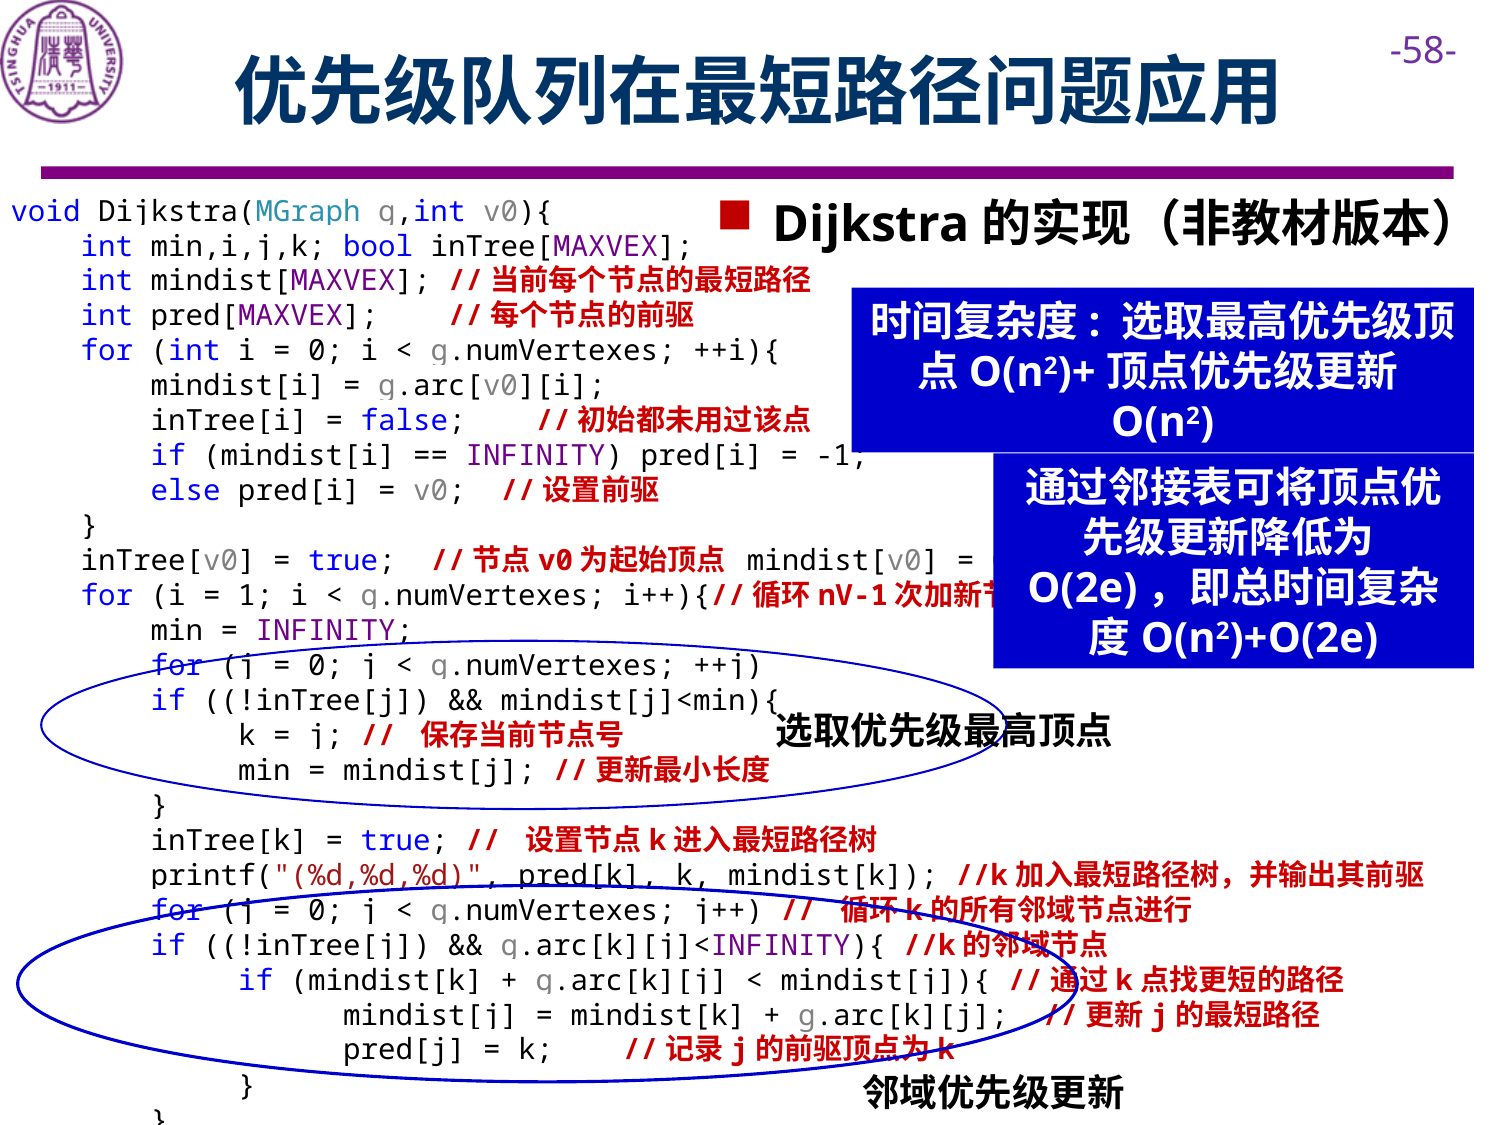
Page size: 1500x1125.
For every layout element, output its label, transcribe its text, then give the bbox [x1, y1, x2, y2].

text_box [41, 640, 983, 810]
text_box Dijkstra的实现（非教材版本） [701, 184, 1500, 259]
text_box void Dijkstra(MGraph g,int v0){ int min,i,j,k; bool inTree[MAXVEX]; int mindist[MAXVEX]; //当前每个节点的最短路径 int pred[MAXVEX]; //每个节点的前驱 for (int i = 0; i < g.numVertexes; ++i){ mindist[i] = g.arc[v0][i]; inTree[i] = false; //初始都未用过该点 if (mindist[i] == INFINITY) pred[i] = -1; else pred[i] = v0; //设置前驱 } inTree[v0] = true; //节点v0为起始顶点 mindist[v0] = 0; for (i = 1; i < g.numVertexes; i++){//循环nV-1次加新节点 min = INFINITY; for (j = 0; j < g.numVertexes; ++j) if ((!inTree[j]) && mindist[j]<min){ k = j; // 保存当前节点号 min = mindist[j]; //更新最小长度 } inTree[k] = true; // 设置节点k进入最短路径树 printf("(%d,%d,%d)", pred[k], k, mindist[k]); //k加入最短路径树，并输出其前驱 for (j = 0; j < g.numVertexes; j++) // 循环k的所有邻域节点进行 if ((!inTree[j]) && g.arc[k][j]<INFINITY){ //k的邻域节点 if (mindist[k] + g.arc[k][j] < mindist[j]){ //通过k点找更短的路径 mindist[j] = mindist[k] + g.arc[k][j]; //更新j的最短路径 pred[j] = k; //记录j的前驱顶点为k } } } } [0, 184, 1441, 1125]
text_box [17, 885, 1078, 1082]
picture [0, 0, 124, 124]
text_box 时间复杂度: 选取最高优先级顶点O(n2)+顶点优先级更新O(n2) [851, 287, 1474, 453]
text_box 邻域优先级更新 [847, 1061, 1140, 1122]
title 优先级队列在最短路径问题应用 [135, 13, 1383, 165]
text_box 选取优先级最高顶点 [760, 699, 1129, 760]
text_box 通过邻接表可将顶点优先级更新降低为O(2e)，即总时间复杂度O(n2)+O(2e) [993, 453, 1474, 669]
